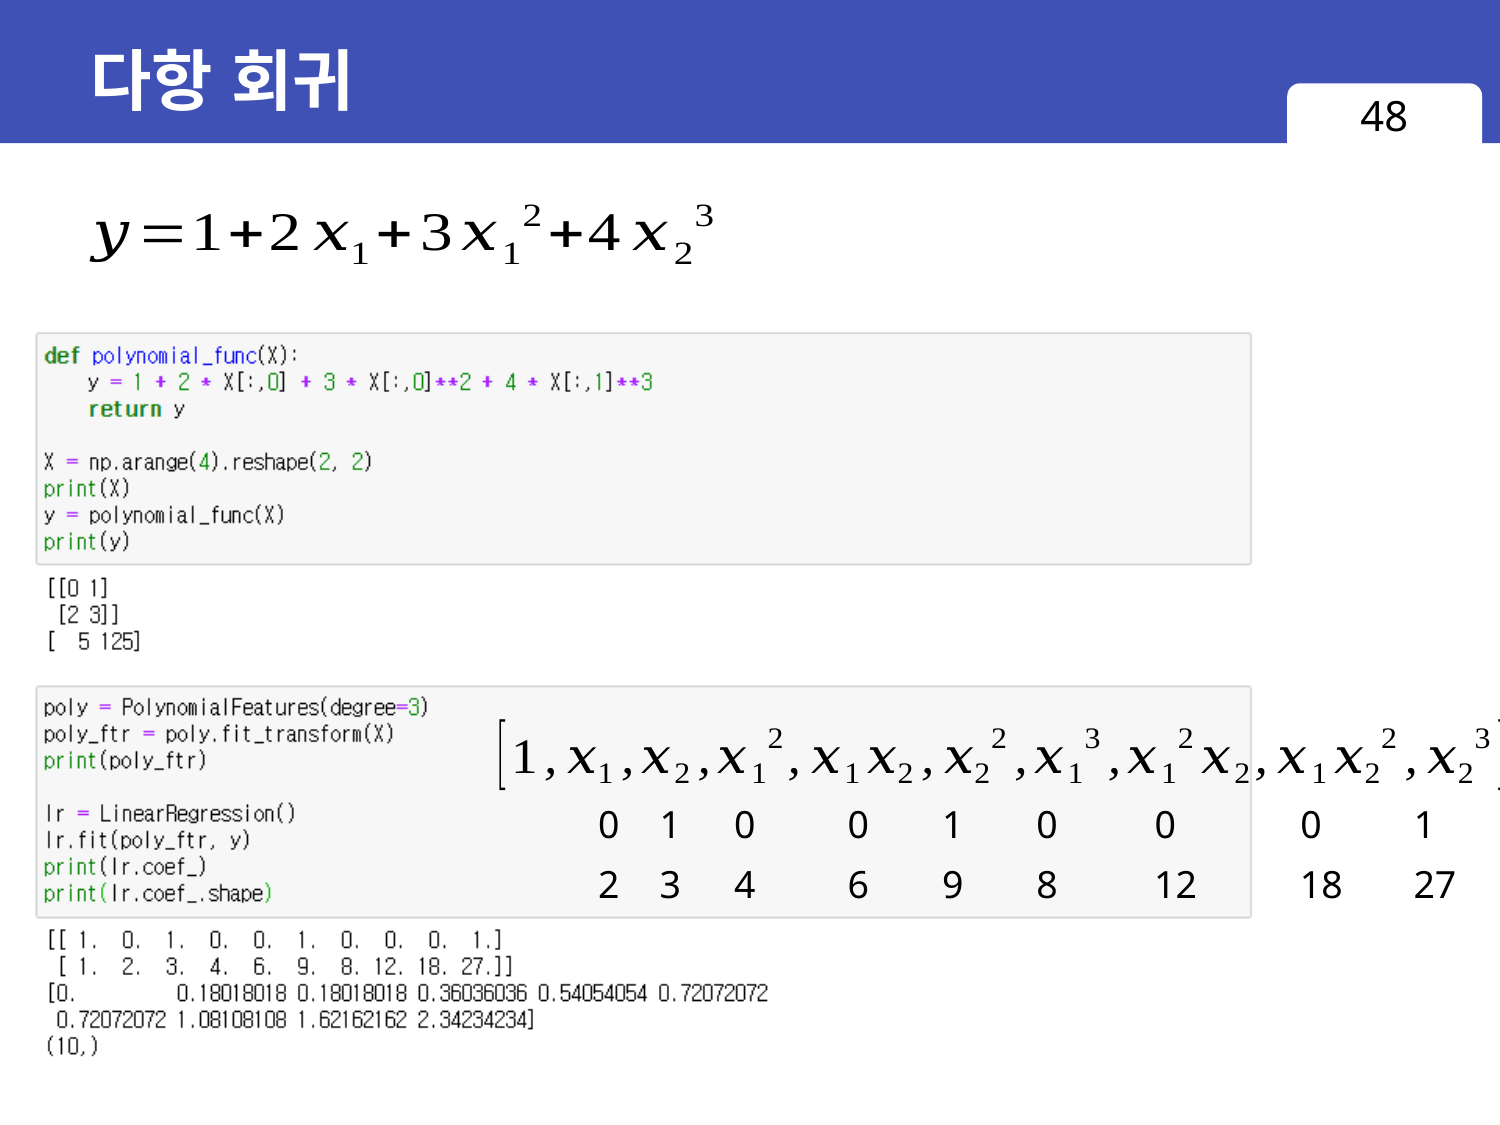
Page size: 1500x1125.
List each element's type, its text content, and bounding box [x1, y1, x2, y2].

text_box 1 [1399, 793, 1451, 853]
slide_number 48 [1286, 81, 1483, 161]
text_box 0 [1285, 793, 1337, 853]
picture [29, 325, 1261, 1071]
title 다항 회귀 [74, 16, 1426, 141]
text_box 27 [1398, 853, 1472, 914]
text_box 18 [1285, 853, 1358, 914]
